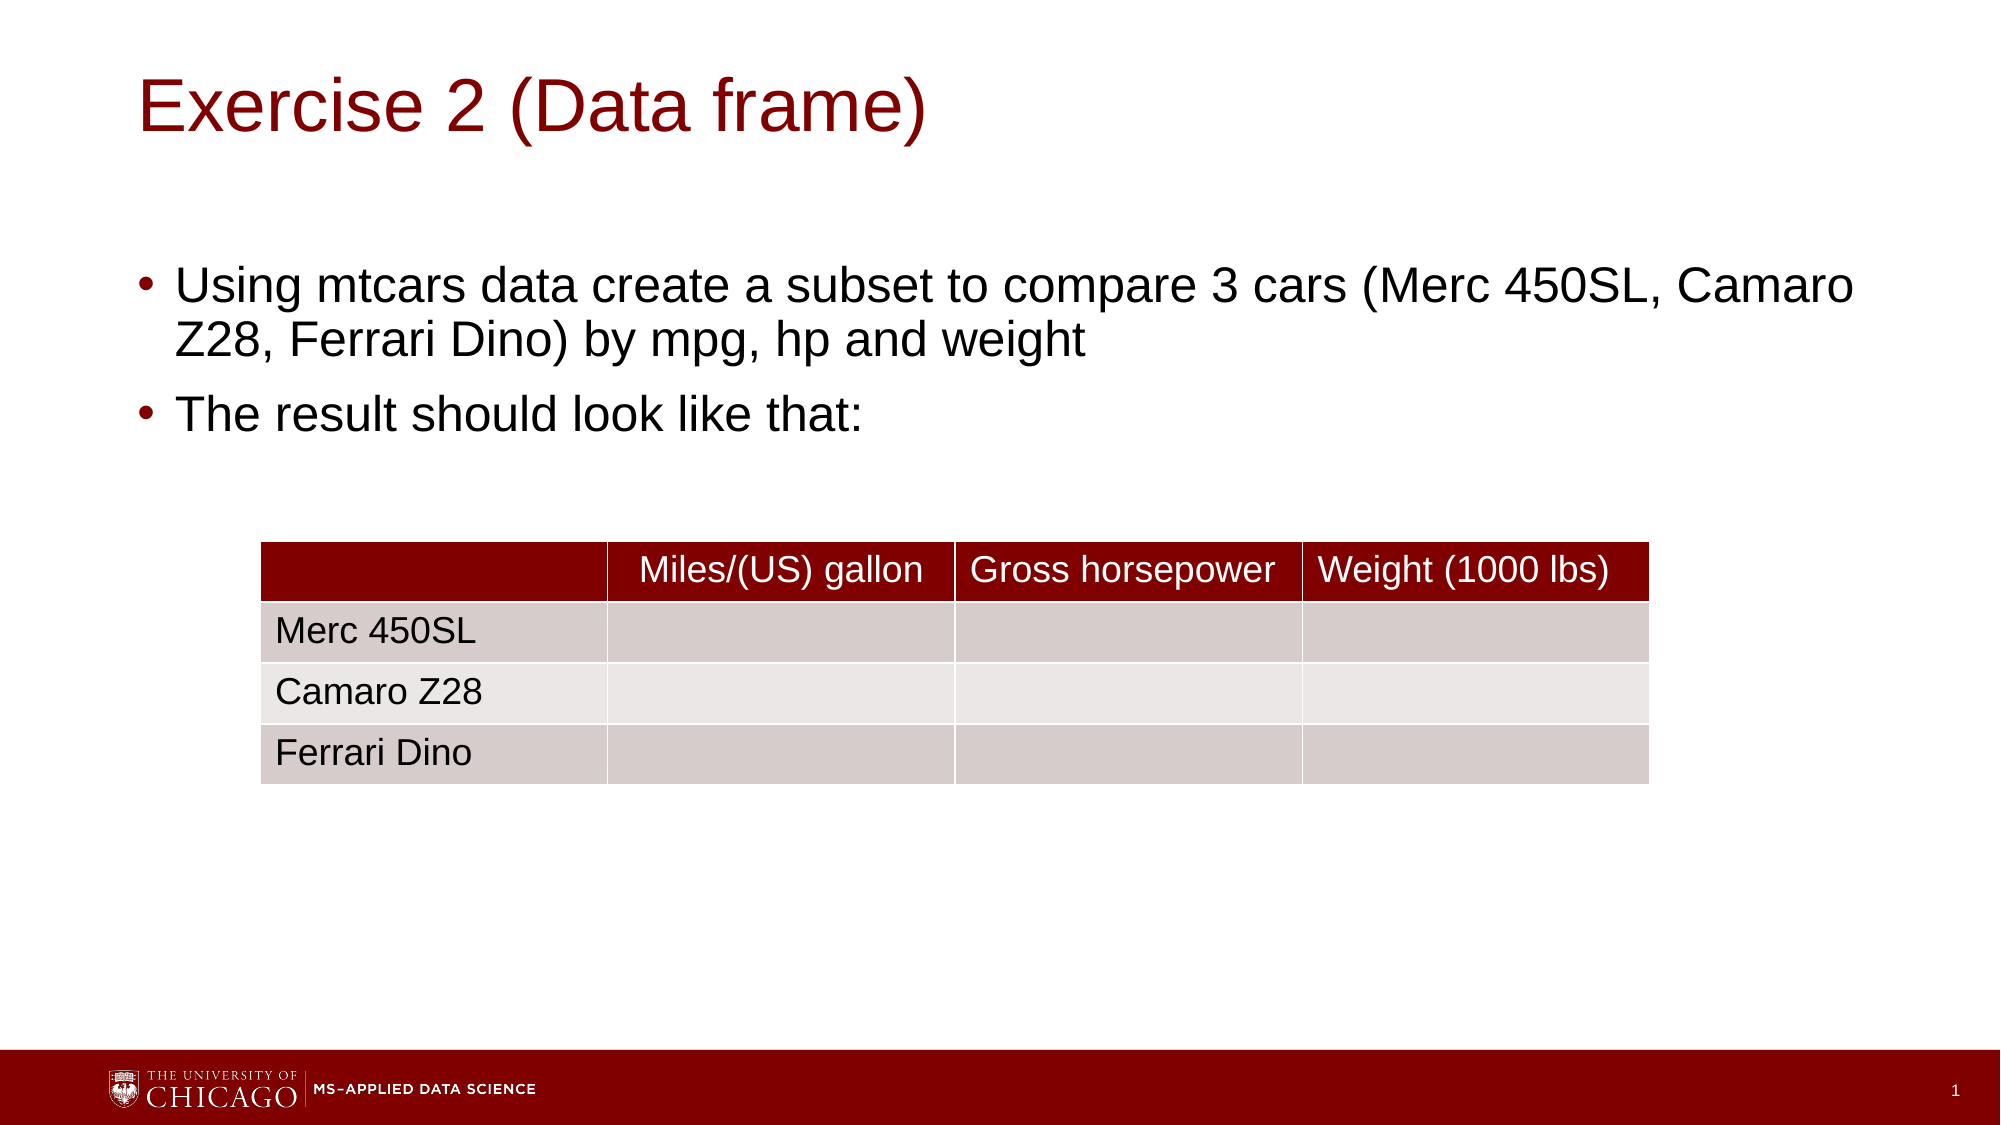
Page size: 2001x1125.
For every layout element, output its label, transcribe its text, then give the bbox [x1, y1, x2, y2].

slide_number 1 [1412, 1059, 1976, 1120]
table_cell [956, 603, 1302, 662]
table_cell [608, 725, 954, 784]
table_cell Camaro Z28 [261, 664, 607, 723]
table_header Weight (1000 lbs) [1303, 542, 1649, 601]
table_cell Merc 450SL [261, 603, 607, 662]
table_header Gross horsepower [956, 542, 1302, 601]
table_cell [1303, 664, 1649, 723]
table_cell [608, 603, 954, 662]
table_cell [1303, 725, 1649, 784]
table_cell [1303, 603, 1649, 662]
table_cell [956, 664, 1302, 723]
picture [88, 1050, 555, 1125]
table_cell Ferrari Dino [261, 725, 607, 784]
list Using mtcars data create a subset to compare 3 cars (Merc 450SL, Camaro Z28, Ferrari Dino) by mpg, hp and weight The result should look like that: [137, 251, 1863, 979]
table_header Miles/(US) gallon [608, 542, 954, 601]
table_header [261, 542, 607, 601]
table_cell [608, 664, 954, 723]
table_cell [956, 725, 1302, 784]
title Exercise 2 (Data frame) [137, 0, 1863, 216]
